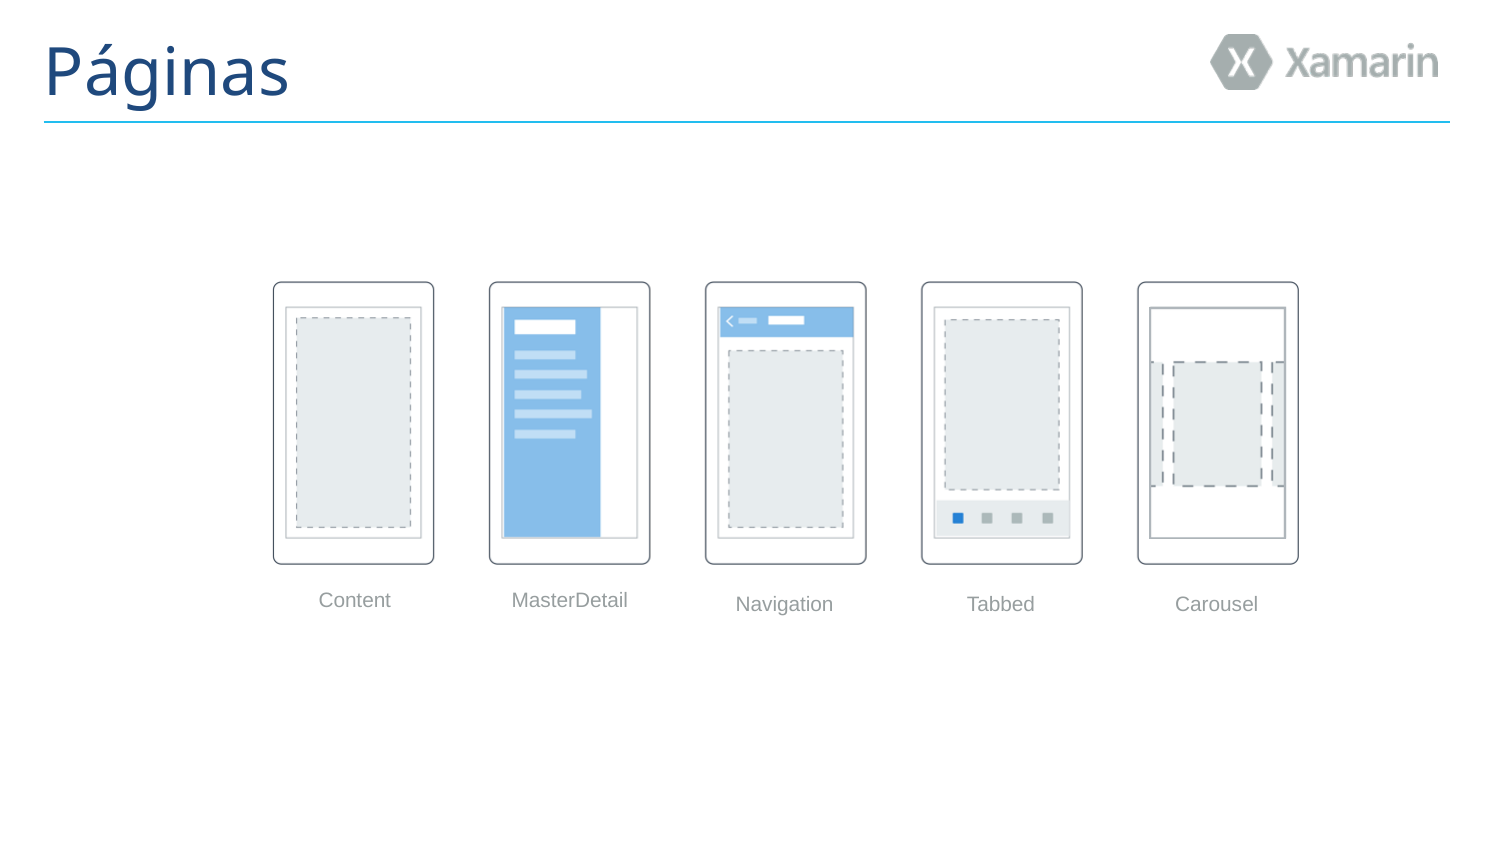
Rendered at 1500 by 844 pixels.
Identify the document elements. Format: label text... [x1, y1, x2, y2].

picture [250, 251, 1338, 600]
text_box Tabbed [921, 600, 1081, 624]
text_box Carousel [1137, 600, 1296, 624]
text_box MasterDetail [490, 600, 650, 619]
title Páginas [43, 24, 1200, 122]
text_box Content [251, 600, 459, 619]
picture [1210, 34, 1438, 90]
text_box Navigation [705, 600, 864, 624]
